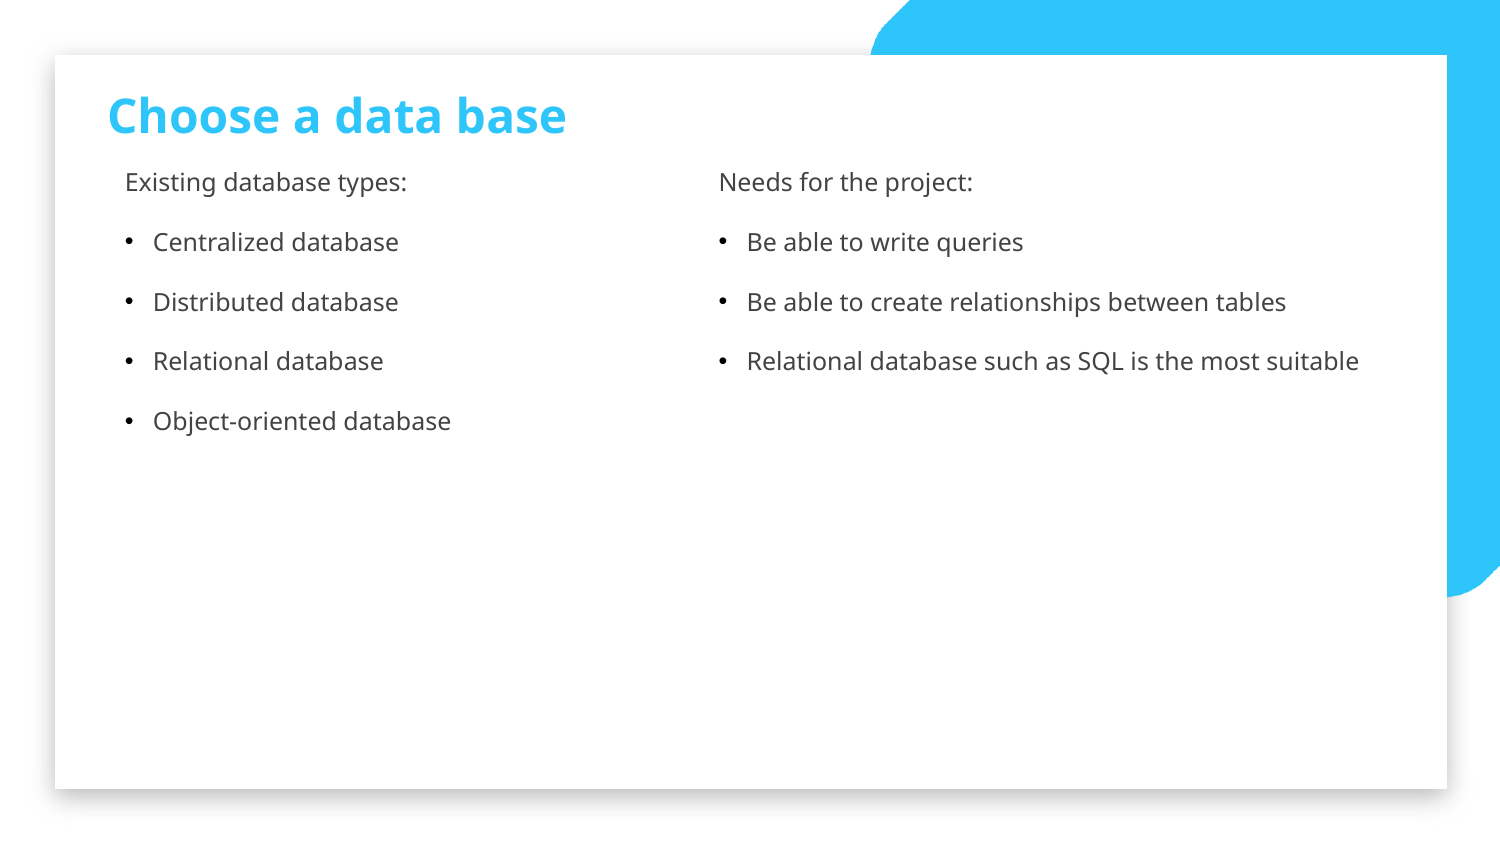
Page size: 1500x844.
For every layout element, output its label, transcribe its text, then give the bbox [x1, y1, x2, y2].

text_box Existing database types: Centralized database Distributed database Relational database Object-oriented database [109, 151, 760, 701]
picture [0, 0, 1500, 844]
text_box Needs for the project: Be able to write queries Be able to create relationships between tables Relational database such as SQL is the most suitable [760, 151, 1435, 701]
text_box Choose a data base [92, 70, 893, 152]
